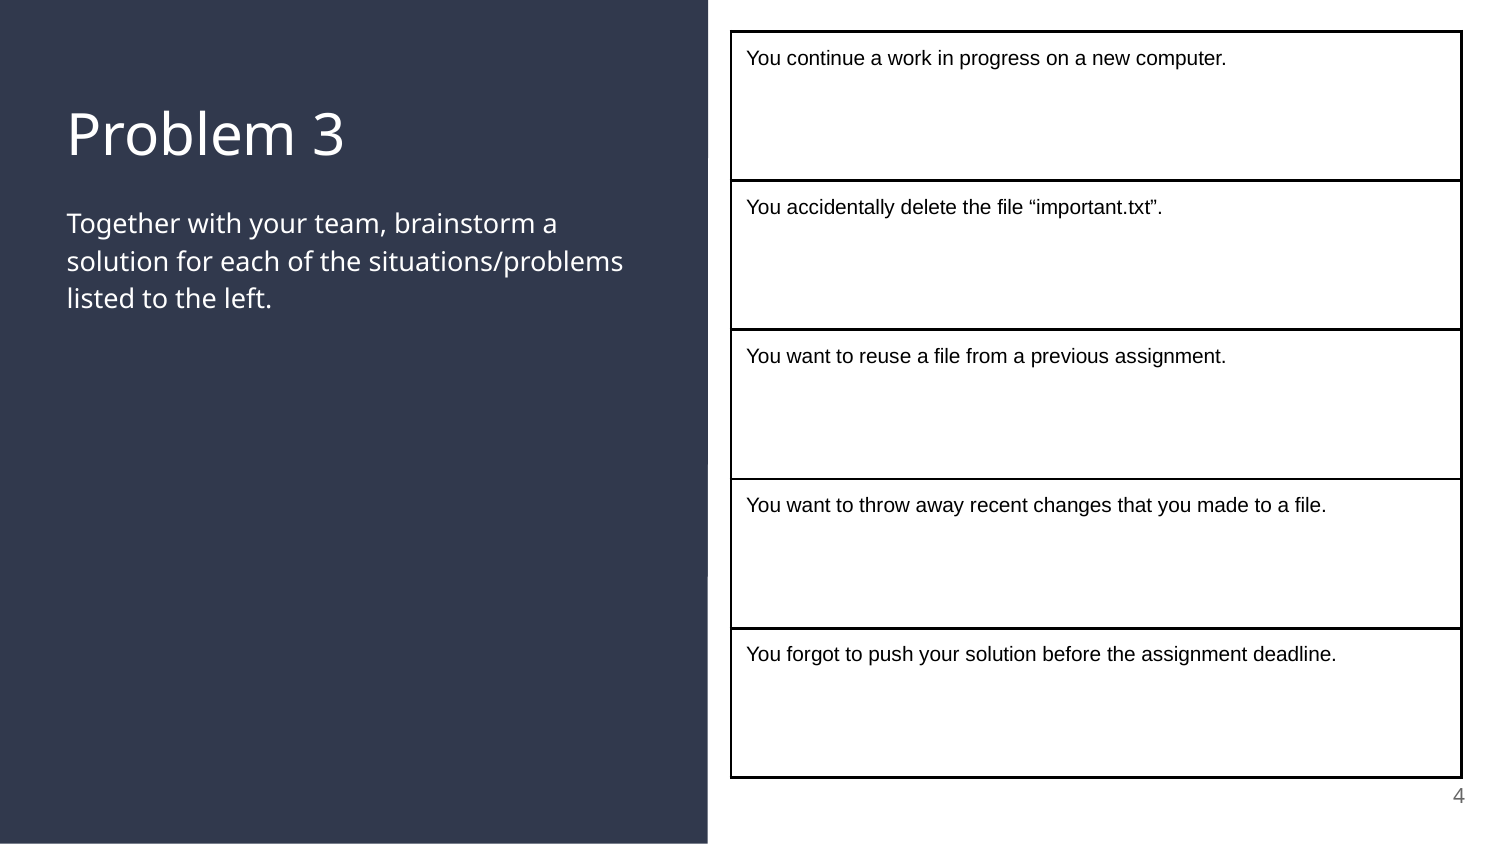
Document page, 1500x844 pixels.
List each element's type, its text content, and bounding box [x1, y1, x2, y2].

table_cell You want to throw away recent changes that you made to a file. [732, 480, 1460, 627]
table_cell You forgot to push your solution before the assignment deadline. [732, 630, 1460, 776]
list Together with your team, brainstorm a solution for each of the situations/problems listed to the left. [51, 186, 660, 691]
table_cell You want to reuse a file from a previous assignment. [732, 331, 1460, 478]
title Problem 3 [51, 82, 660, 186]
table_header You continue a work in progress on a new computer. [732, 33, 1460, 179]
table_cell You accidentally delete the file “important.txt”. [732, 182, 1460, 328]
slide_number 4 [1389, 764, 1480, 830]
